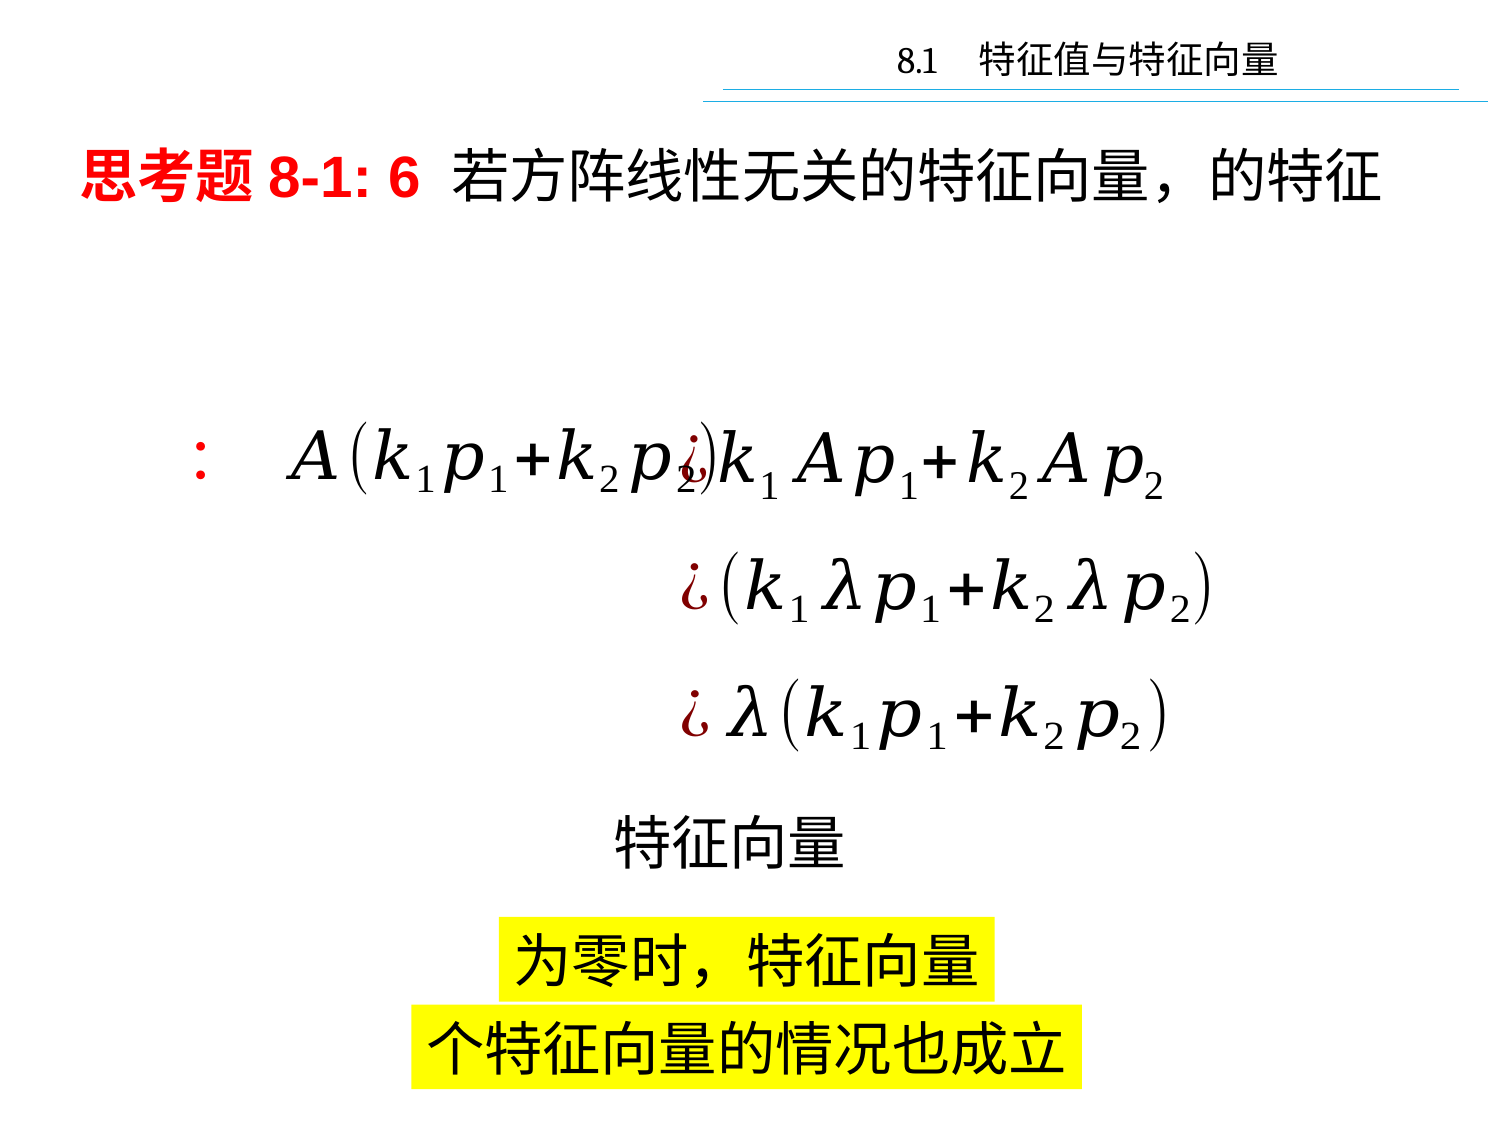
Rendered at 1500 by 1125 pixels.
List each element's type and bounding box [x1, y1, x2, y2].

text_box [702, 28, 1489, 102]
